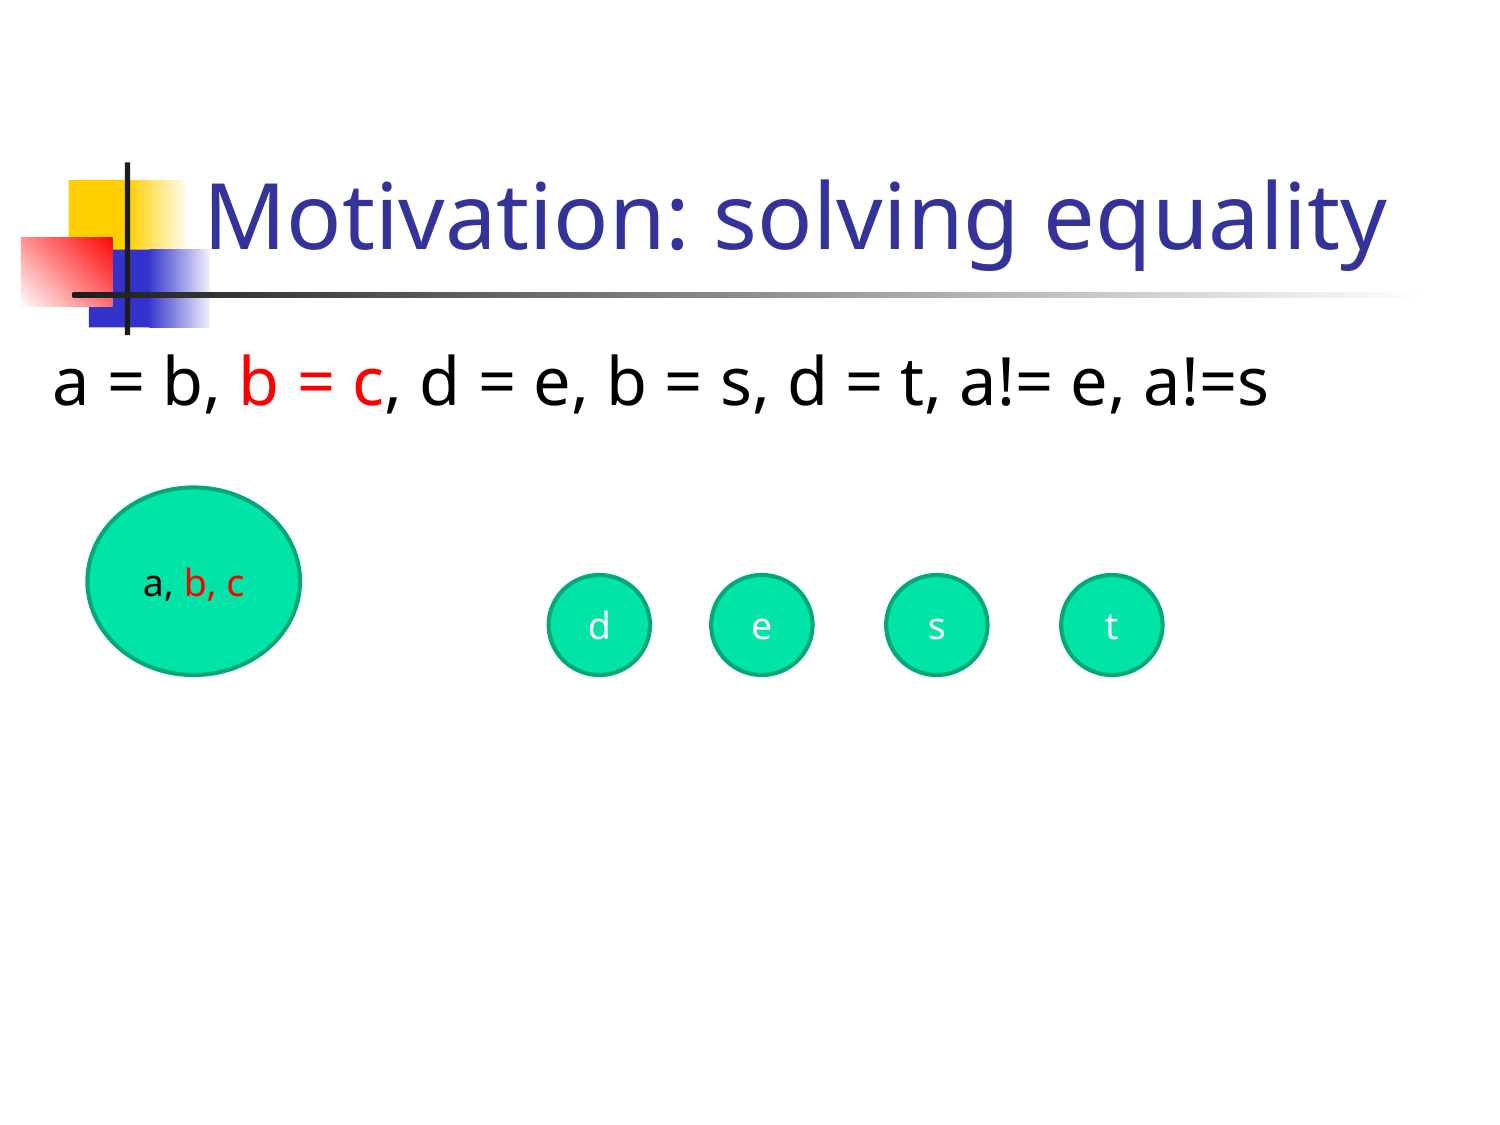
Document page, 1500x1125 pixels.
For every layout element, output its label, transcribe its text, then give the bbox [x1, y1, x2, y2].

list a = b, b = c, d = e, b = s, d = t, a!= e, a!=s [37, 331, 1469, 1006]
text_box a, b, c [85, 485, 303, 678]
text_box s [884, 572, 990, 678]
title Motivation: solving equality [188, 35, 1468, 275]
text_box t [1059, 572, 1165, 678]
text_box e [709, 572, 815, 678]
text_box d [546, 572, 653, 678]
